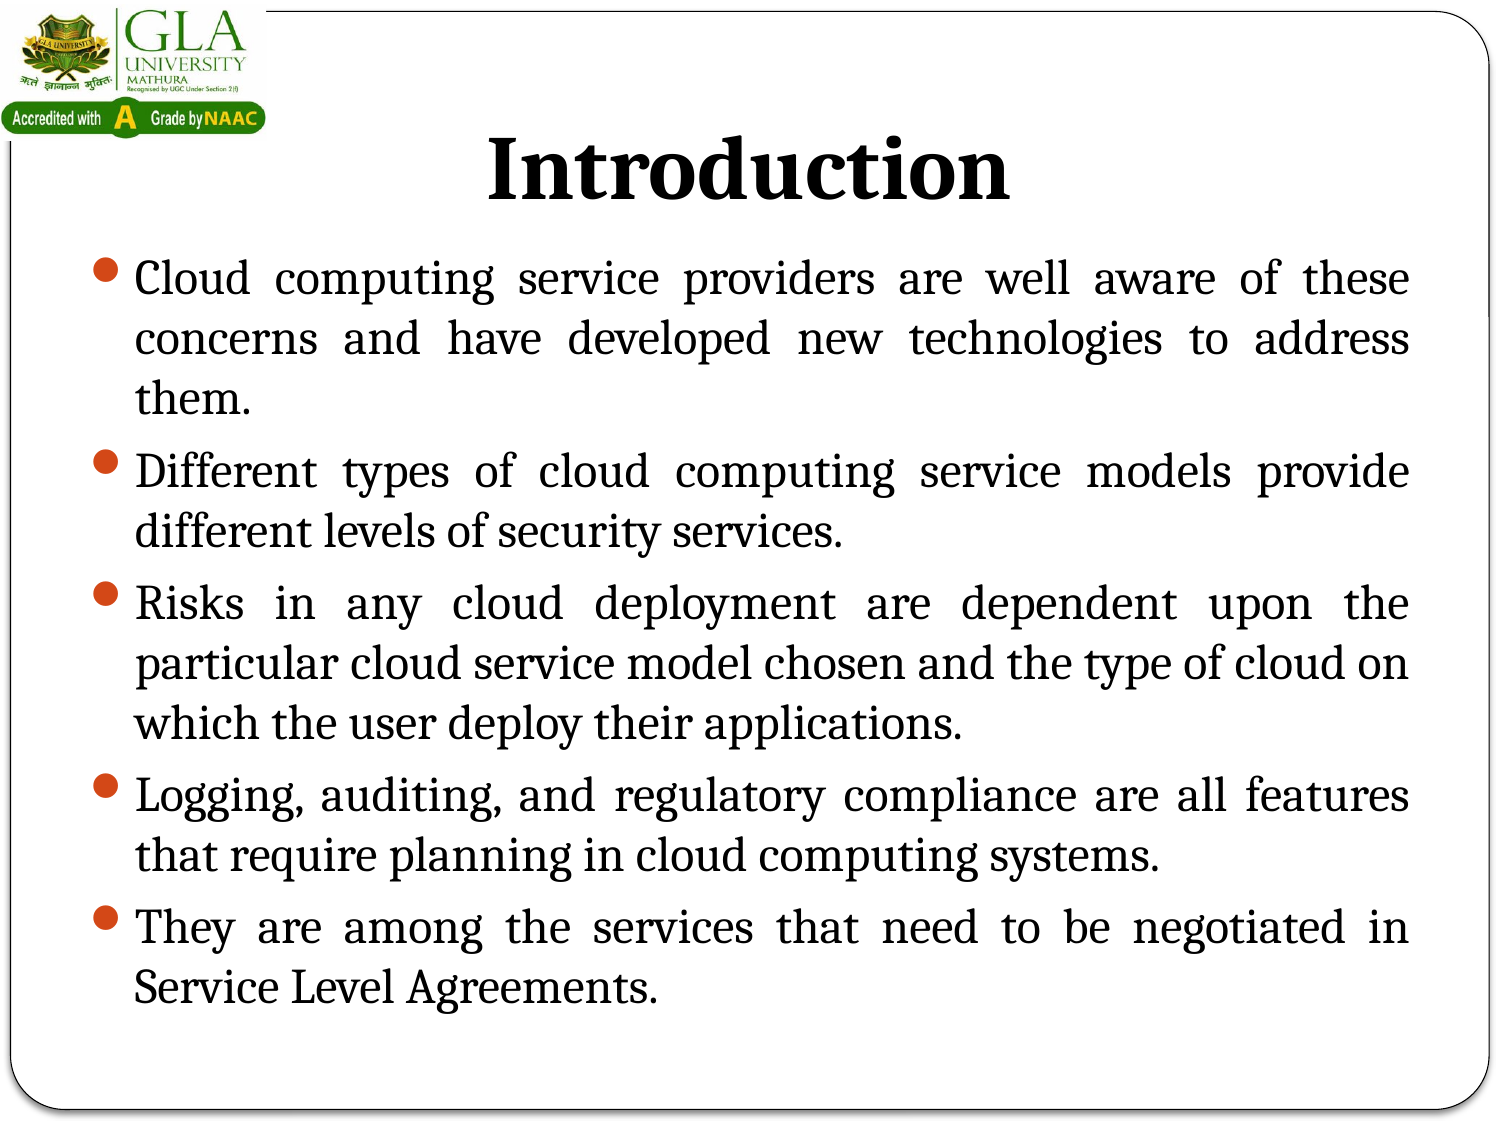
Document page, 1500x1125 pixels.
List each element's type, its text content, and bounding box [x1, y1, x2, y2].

list Cloud computing service providers are well aware of these concerns and have developed new technologies to address them. Different types of cloud computing service models provide different levels of security services. Risks in any cloud deployment are dependent upon the particular cloud service model chosen and the type of cloud on which the user deploy their applications. Logging, auditing, and regulatory compliance are all features that require planning in cloud computing systems. They are among the services that need to be negotiated in Service Level Agreements. [75, 237, 1425, 988]
picture [0, 4, 267, 141]
title Introduction [75, 45, 1425, 233]
